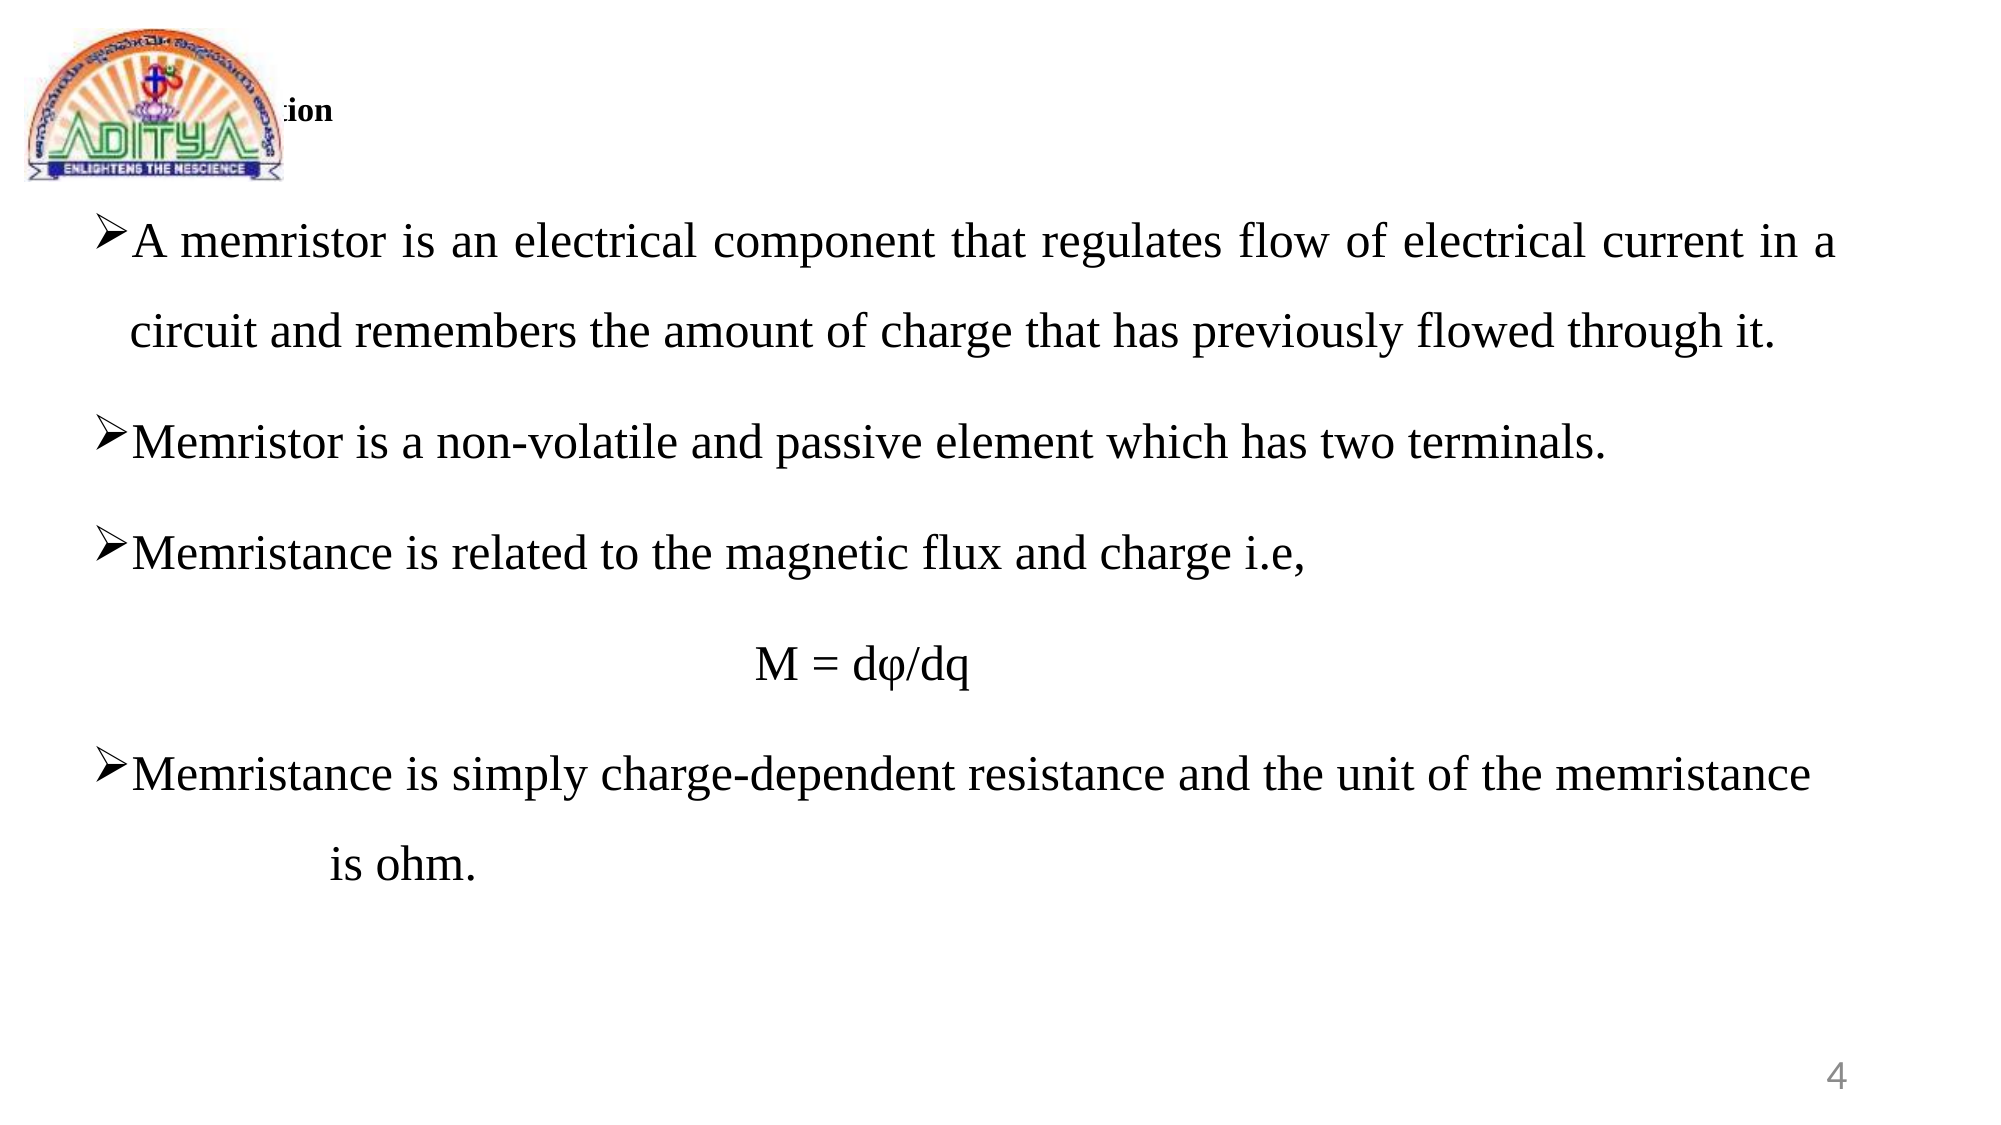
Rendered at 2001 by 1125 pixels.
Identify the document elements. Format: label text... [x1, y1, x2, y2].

slide_number 4 [1412, 1042, 1863, 1103]
list A memristor is an electrical component that regulates flow of electrical current in a circuit and remembers the amount of charge that has previously flowed through it. Memristor is a non-volatile and passive element which has two terminals. Memristance is related to the magnetic flux and charge i.e, M = dφ/dq Memristance is simply charge-dependent resistance and the unit of the memristance is ohm. [77, 169, 1854, 1097]
picture [24, 28, 284, 182]
title Introduction [284, 81, 1759, 169]
